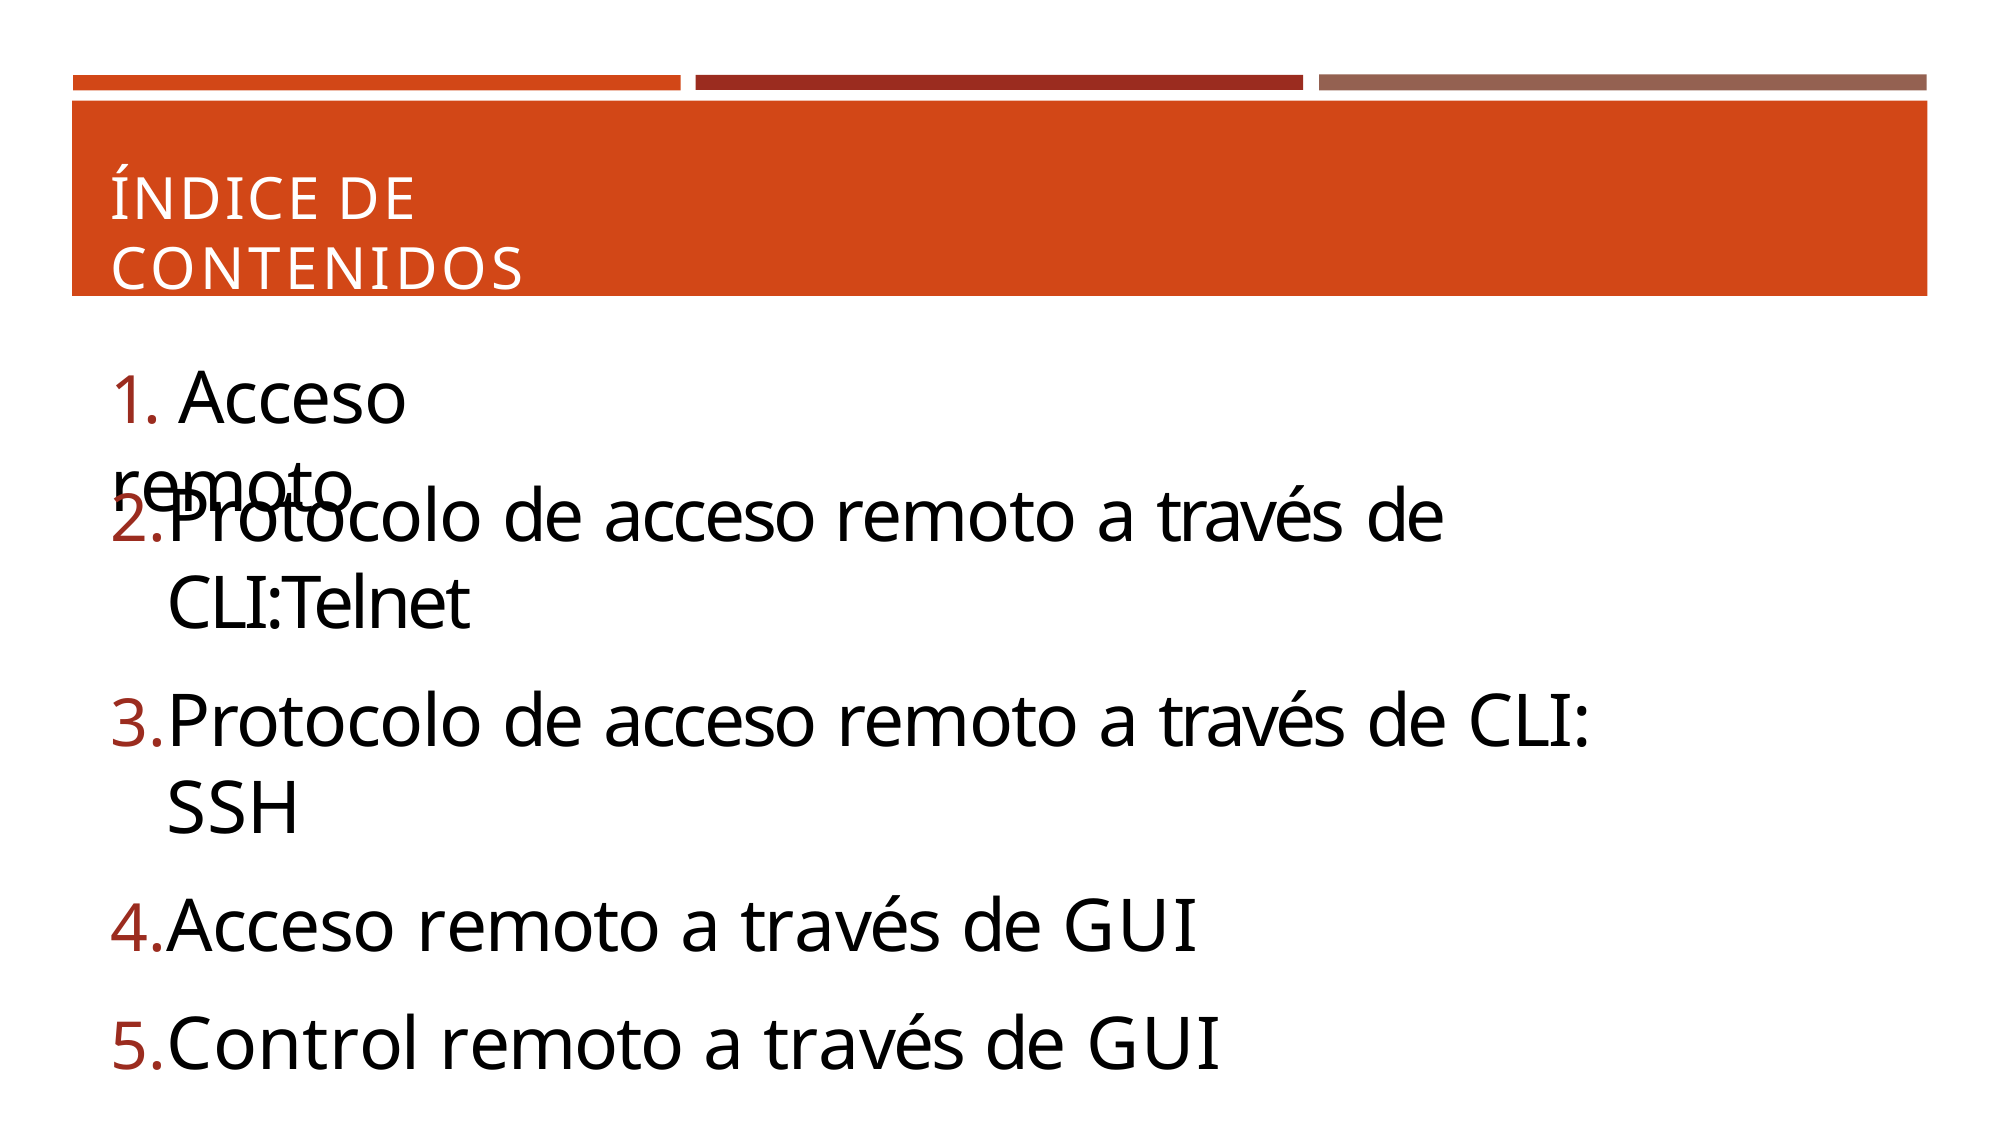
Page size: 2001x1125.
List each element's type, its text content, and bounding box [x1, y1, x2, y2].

text_box ÍNDICE DE CONTENIDOS [108, 158, 785, 301]
title 1. Acceso remoto [108, 348, 629, 436]
list Protocolo de acceso remoto a través de CLI:Telnet Protocolo de acceso remoto a través de CLI: SSH Acceso remoto a través de GUI Control remoto a través de GUI Administración remota a través de GUI [108, 436, 1687, 1125]
